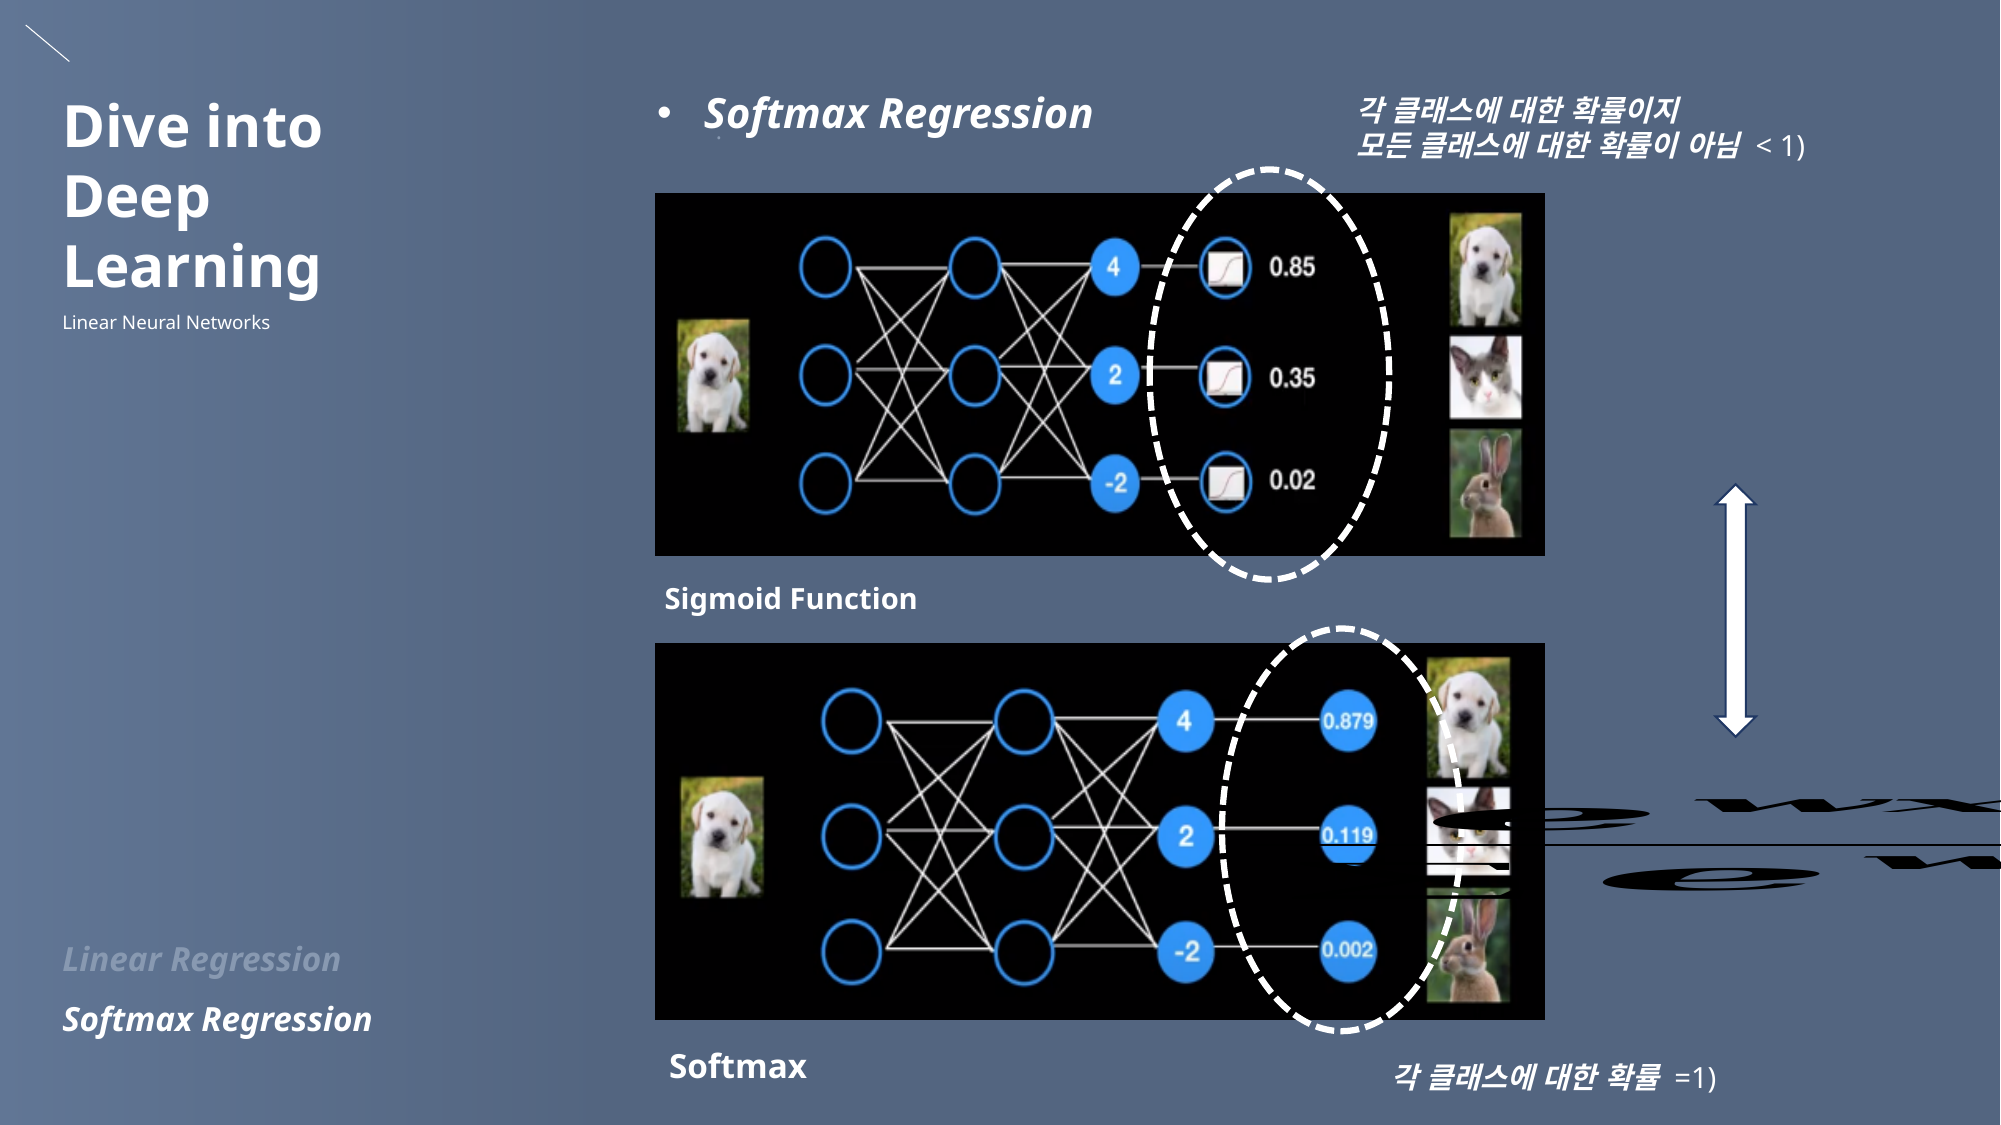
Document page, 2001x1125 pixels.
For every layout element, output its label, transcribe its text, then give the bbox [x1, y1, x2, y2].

text_box [1712, 482, 1759, 739]
text_box Softmax [654, 1017, 1437, 1093]
text_box Sigmoid Function [649, 555, 1432, 623]
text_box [47, 81, 555, 1067]
picture [655, 643, 1545, 1020]
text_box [25, 25, 70, 62]
text_box [1213, 169, 1326, 193]
text_box [1297, 628, 1387, 643]
text_box Softmax Regression [642, 54, 1642, 220]
text_box [1302, 1020, 1382, 1032]
text_box [1213, 556, 1326, 580]
picture [655, 193, 1545, 556]
